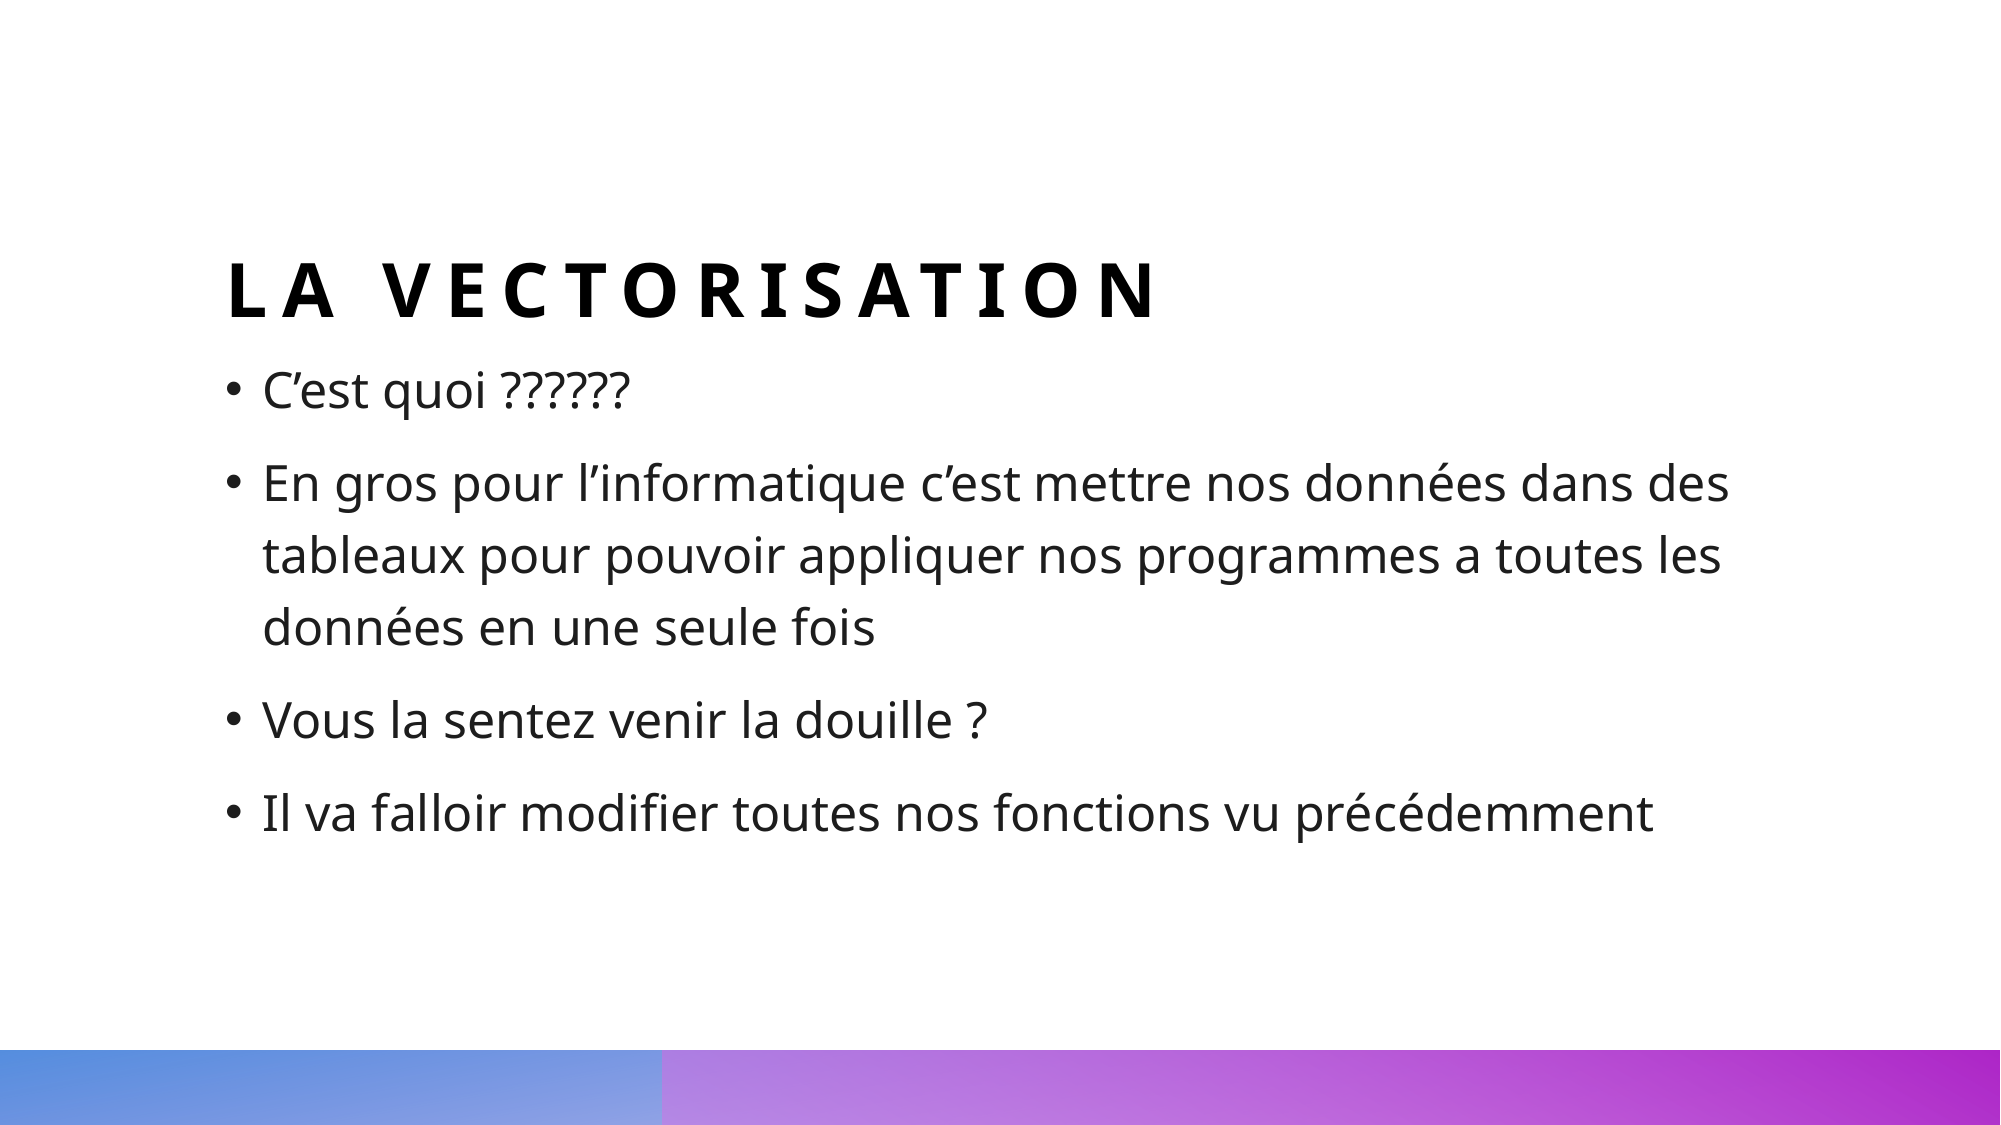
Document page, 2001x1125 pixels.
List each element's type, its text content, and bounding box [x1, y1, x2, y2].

list C’est quoi ?????? En gros pour l’informatique c’est mettre nos données dans des tableaux pour pouvoir appliquer nos programmes a toutes les données en une seule fois Vous la sentez venir la douille ? Il va falloir modifier toutes nos fonctions vu précédemment [225, 346, 1905, 996]
title La vectorisation [225, 130, 1905, 333]
